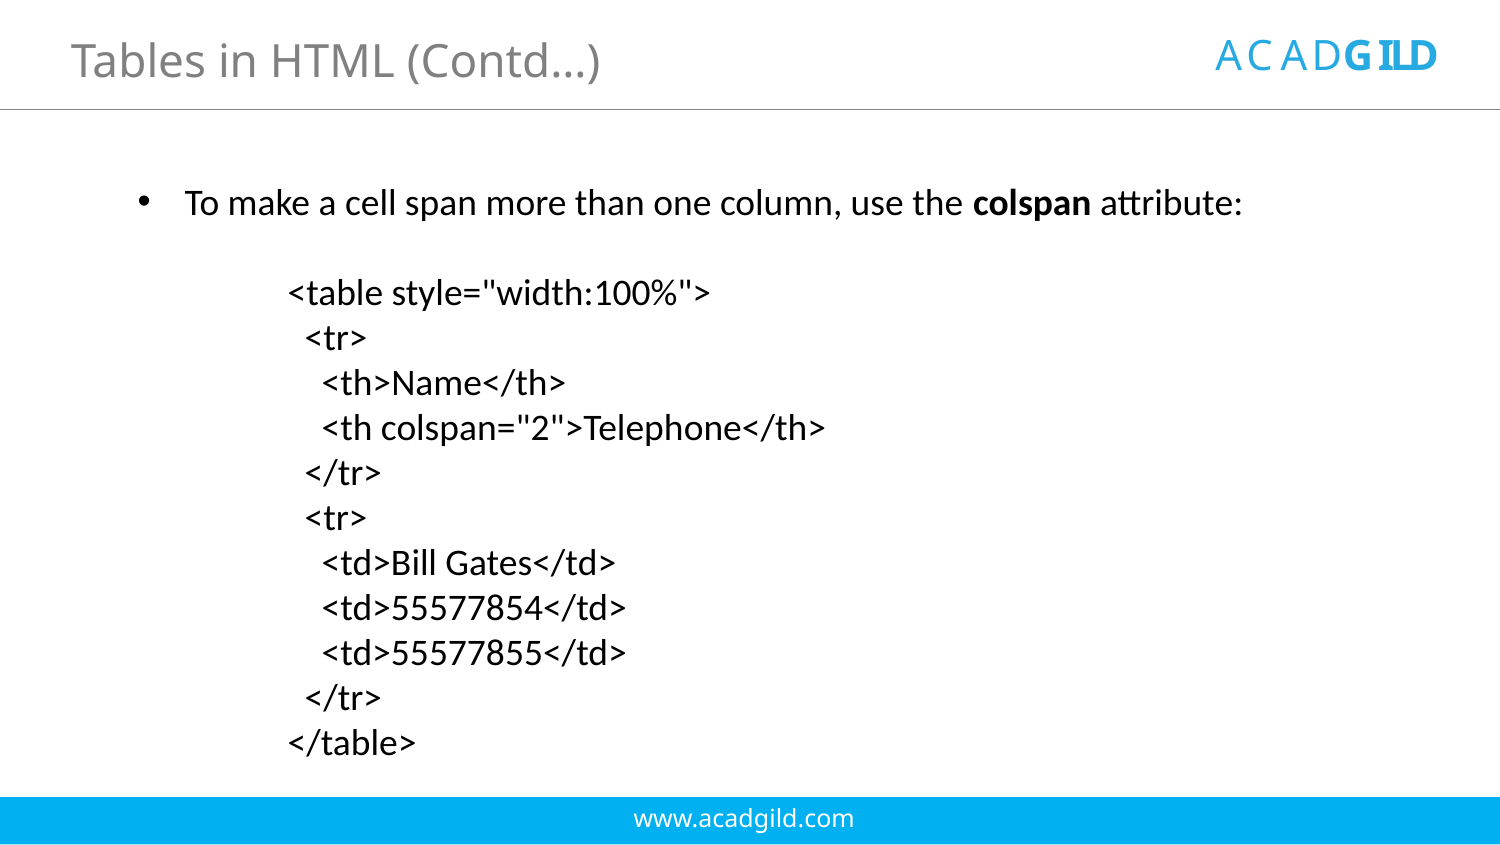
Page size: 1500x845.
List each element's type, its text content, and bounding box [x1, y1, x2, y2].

text_box Tables in HTML (Contd…) [62, 17, 1303, 101]
text_box www.acadgild.com [618, 816, 882, 840]
text_box [0, 795, 1500, 845]
text_box To make a cell span more than one column, use the colspan attribute: <table style="width:100%"> <tr> <th>Name</th> <th colspan="2">Telephone</th> </tr> <tr> <td>Bill Gates</td> <td>55577854</td> <td>55577855</td> </tr> </table> [122, 170, 1259, 816]
picture [1215, 34, 1438, 84]
